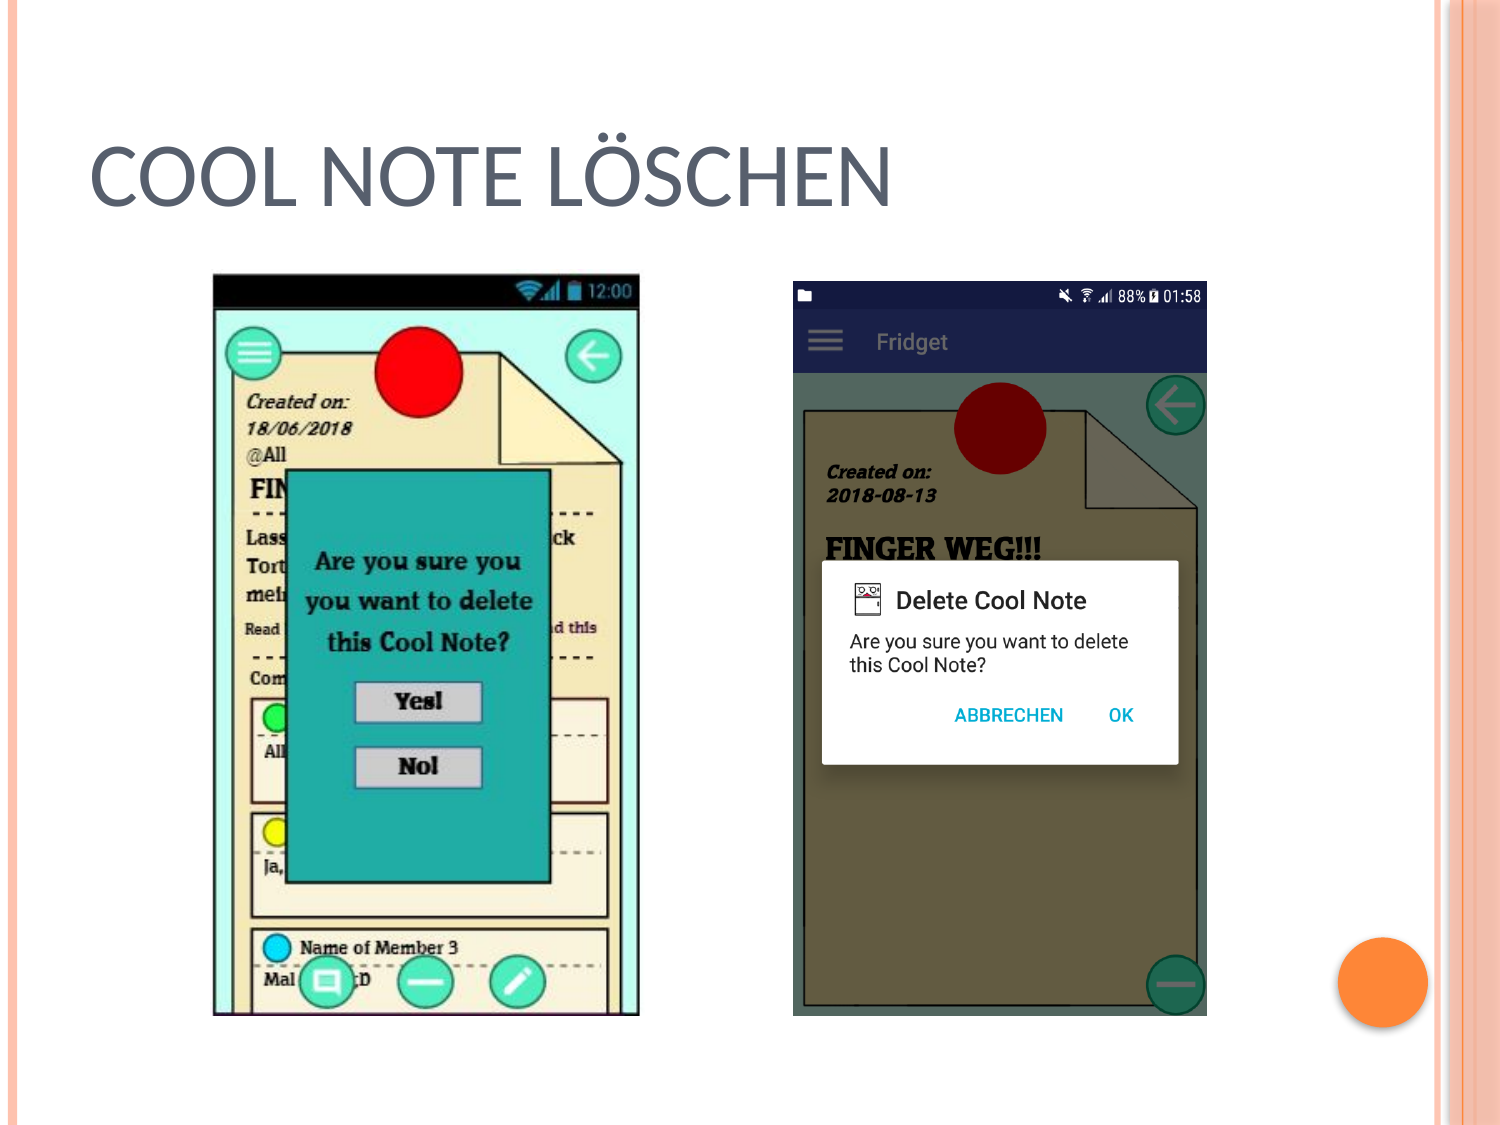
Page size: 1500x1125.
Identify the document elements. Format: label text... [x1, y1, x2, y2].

title Cool Note Löschen [75, 45, 1300, 233]
picture [793, 280, 1208, 1017]
picture [210, 268, 645, 1016]
